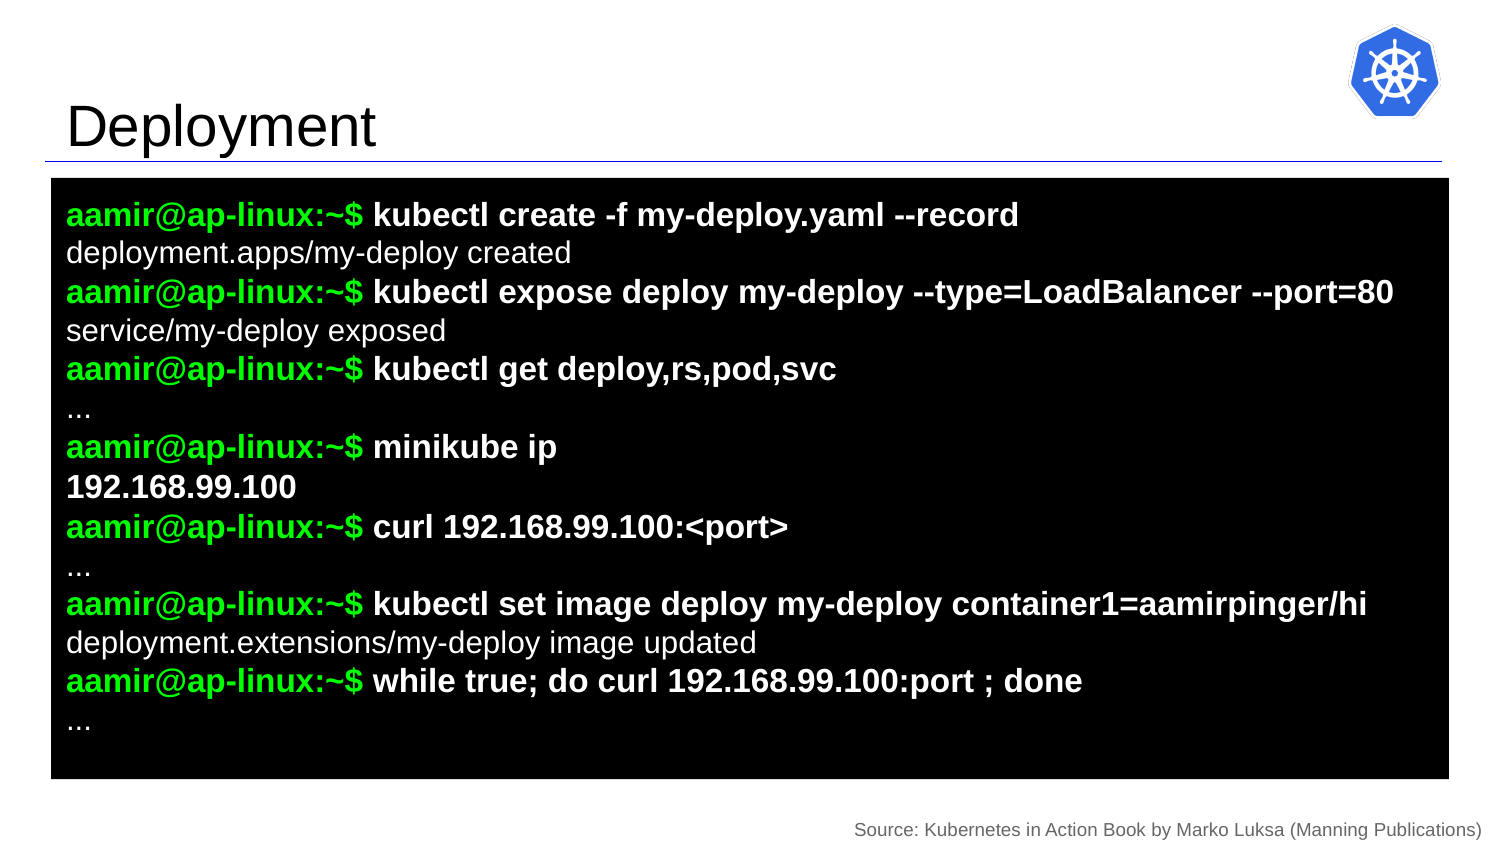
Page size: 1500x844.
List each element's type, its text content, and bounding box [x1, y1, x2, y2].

title Deployment [51, 72, 1449, 167]
picture [1348, 24, 1441, 72]
list aamir@ap-linux:~$ kubectl create -f my-deploy.yaml --record deployment.apps/my-deploy created aamir@ap-linux:~$ kubectl expose deploy my-deploy --type=LoadBalancer --port=80 service/my-deploy exposed aamir@ap-linux:~$ kubectl get deploy,rs,pod,svc ... aamir@ap-linux:~$ minikube ip 192.168.99.100 aamir@ap-linux:~$ curl 192.168.99.100:<port> ... aamir@ap-linux:~$ kubectl set image deploy my-deploy container1=aamirpinger/hi deployment.extensions/my-deploy image updated aamir@ap-linux:~$ while true; do curl 192.168.99.100:port ; done ... [51, 177, 1449, 780]
